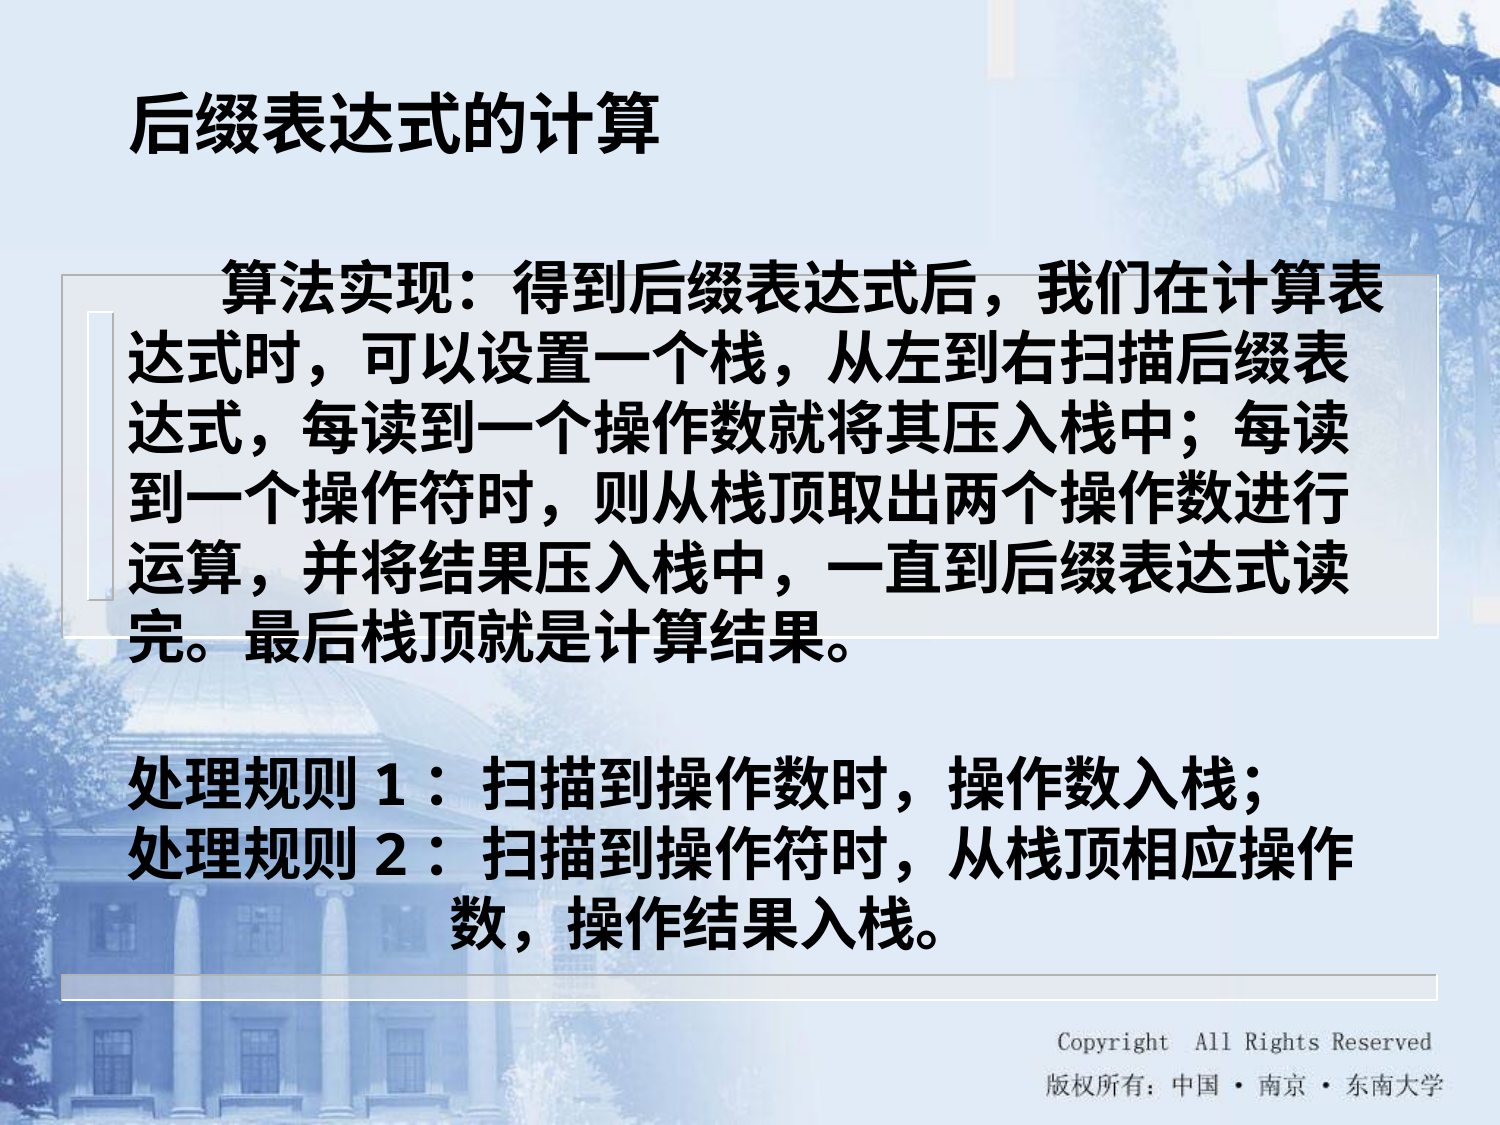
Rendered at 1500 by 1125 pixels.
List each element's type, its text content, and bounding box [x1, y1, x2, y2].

picture [0, 0, 1500, 1125]
text_box 处理规则1：扫描到操作数时，操作数入栈； 处理规则2：扫描到操作符时，从栈顶相应操作数，操作结果入栈。 [112, 739, 1388, 965]
text_box 算法实现：得到后缀表达式后，我们在计算表达式时，可以设置一个栈，从左到右扫描后缀表达式，每读到一个操作数就将其压入栈中；每读到一个操作符时，则从栈顶取出两个操作数进行运算，并将结果压入栈中，一直到后缀表达式读完。最后栈顶就是计算结果。 [112, 243, 1413, 679]
text_box 后缀表达式的计算 [113, 74, 678, 170]
